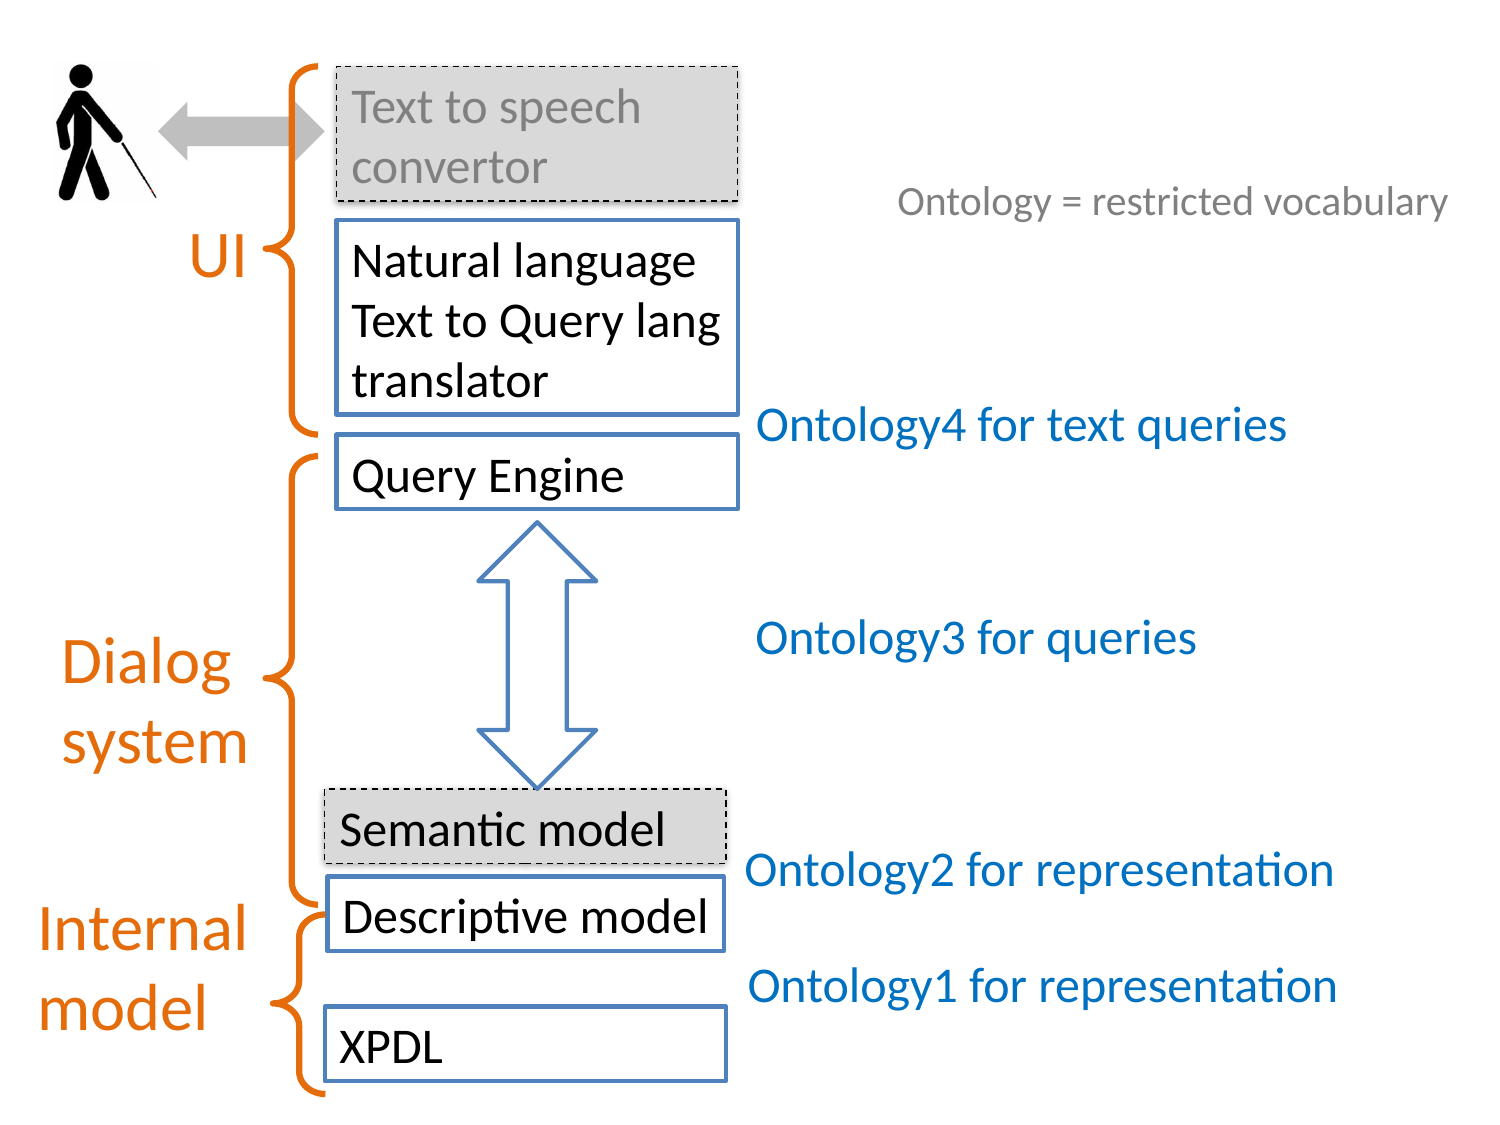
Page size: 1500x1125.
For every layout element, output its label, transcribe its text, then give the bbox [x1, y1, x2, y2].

text_box UI [173, 203, 264, 299]
text_box Ontology2 for representation [729, 829, 1351, 904]
text_box XPDL [326, 1004, 728, 1083]
text_box Semantic model [324, 788, 727, 864]
text_box Ontology = restricted vocabulary [882, 166, 1464, 231]
text_box Ontology4 for text queries [741, 383, 1303, 459]
text_box Descriptive model [325, 874, 726, 953]
text_box [264, 455, 319, 906]
text_box [476, 520, 599, 792]
text_box Ontology3 for queries [740, 597, 1213, 673]
text_box Dialog system [46, 609, 265, 785]
text_box Internal model [22, 876, 265, 1052]
text_box Ontology1 for representation [732, 944, 1354, 1020]
text_box Text to speech convertor [336, 66, 738, 202]
text_box Query Engine [334, 432, 740, 511]
text_box [272, 913, 326, 1095]
picture [52, 62, 159, 203]
text_box Natural language Text to Query lang translator [334, 218, 740, 417]
text_box [319, 122, 327, 140]
text_box [264, 65, 319, 436]
text_box [162, 99, 291, 163]
